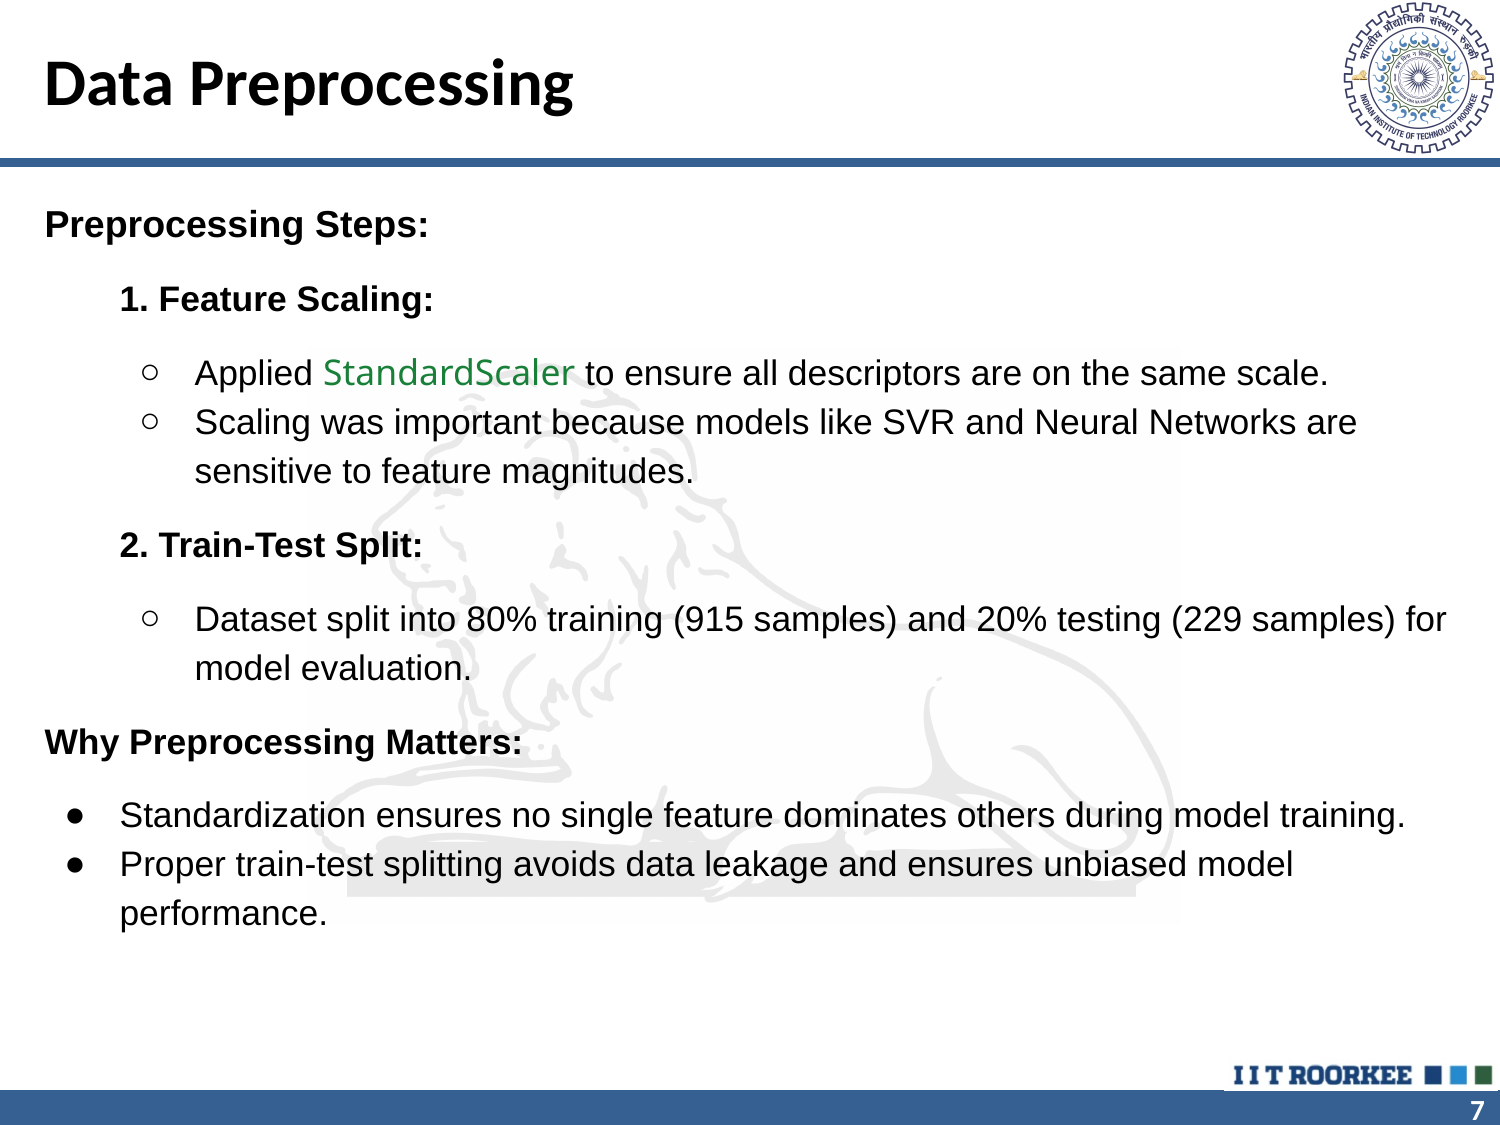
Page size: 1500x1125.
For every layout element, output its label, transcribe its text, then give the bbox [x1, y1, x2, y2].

list Preprocessing Steps: 1. Feature Scaling: Applied StandardScaler to ensure all descriptors are on the same scale. Scaling was important because models like SVR and Neural Networks are sensitive to feature magnitudes. 2. Train-Test Split: Dataset split into 80% training (915 samples) and 20% testing (229 samples) for model evaluation. Why Preprocessing Matters: Standardization ensures no single feature dominates others during model training. Proper train-test splitting avoids data leakage and ensures unbiased model performance. [29, 192, 1468, 1050]
picture [1224, 1057, 1498, 1091]
title Data Preprocessing [29, 33, 1185, 125]
picture [1339, 0, 1500, 158]
